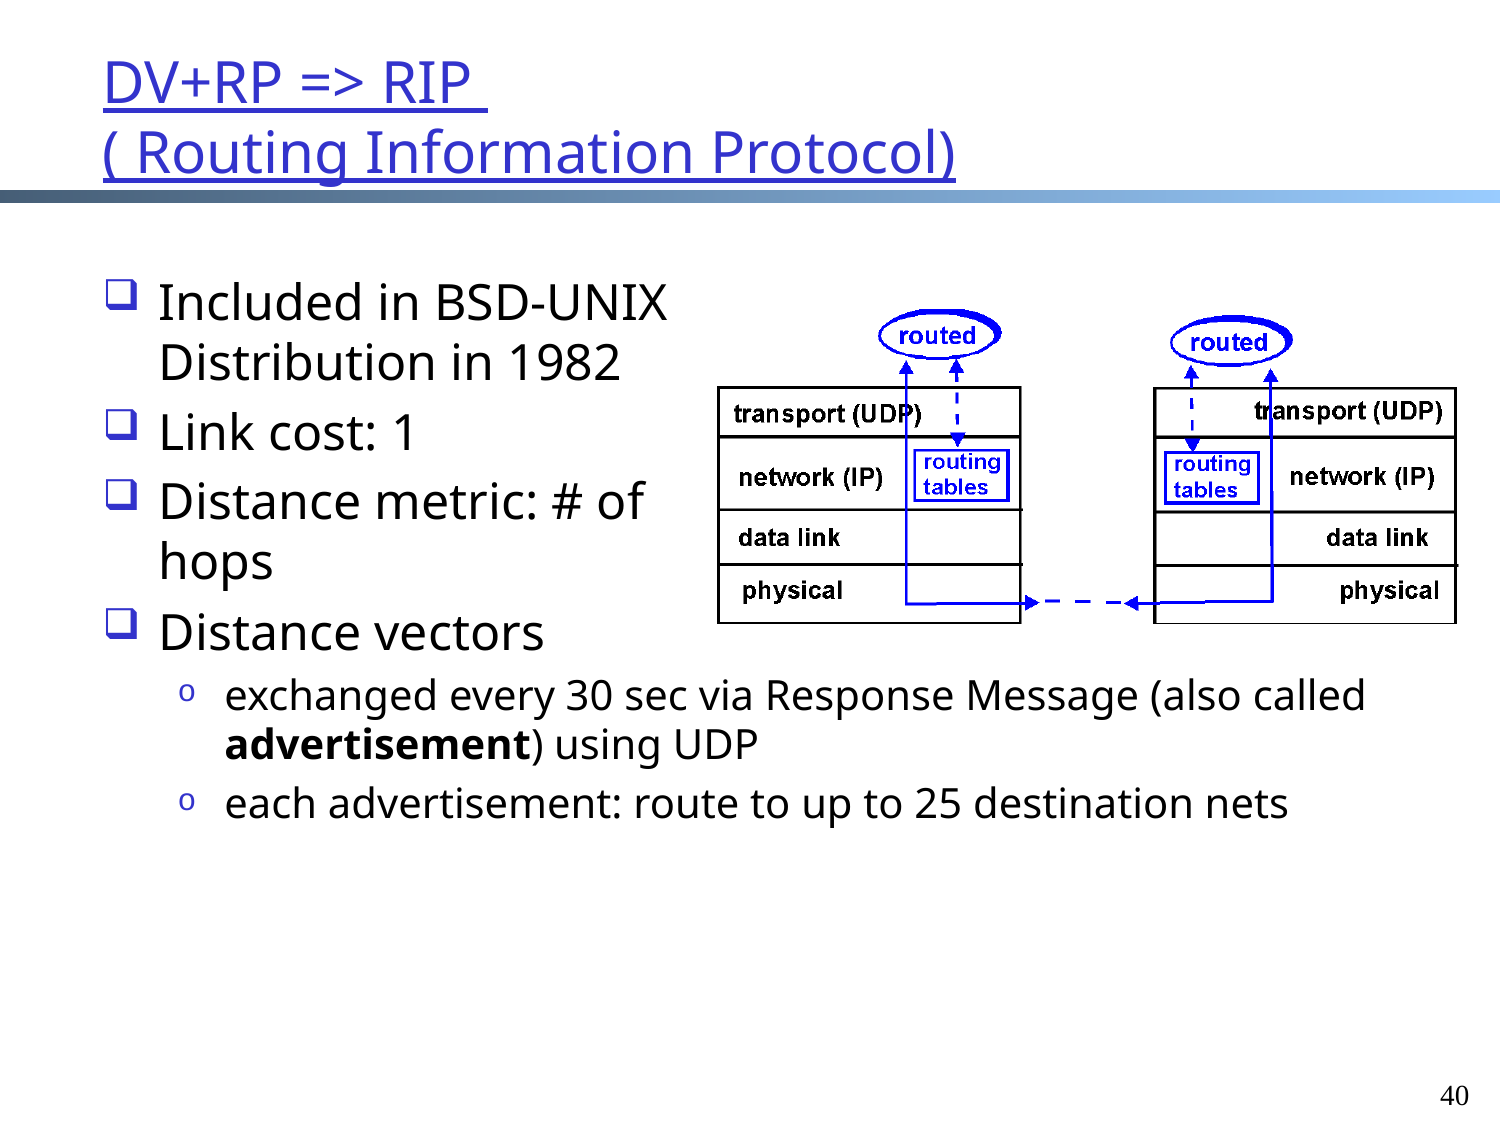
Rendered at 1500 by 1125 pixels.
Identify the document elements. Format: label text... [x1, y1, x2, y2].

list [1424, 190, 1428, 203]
text_box 40 [1424, 1068, 1500, 1125]
title DV+RP => RIP ( Routing Information Protocol) [87, 21, 1404, 210]
list Included in BSD-UNIX Distribution in 1982 Link cost: 1 Distance metric: # of hops Distance vectors exchanged every 30 sec via Response Message (also called advertisement) using UDP each advertisement: route to up to 25 destination nets [87, 262, 1438, 1075]
picture [717, 309, 1459, 624]
